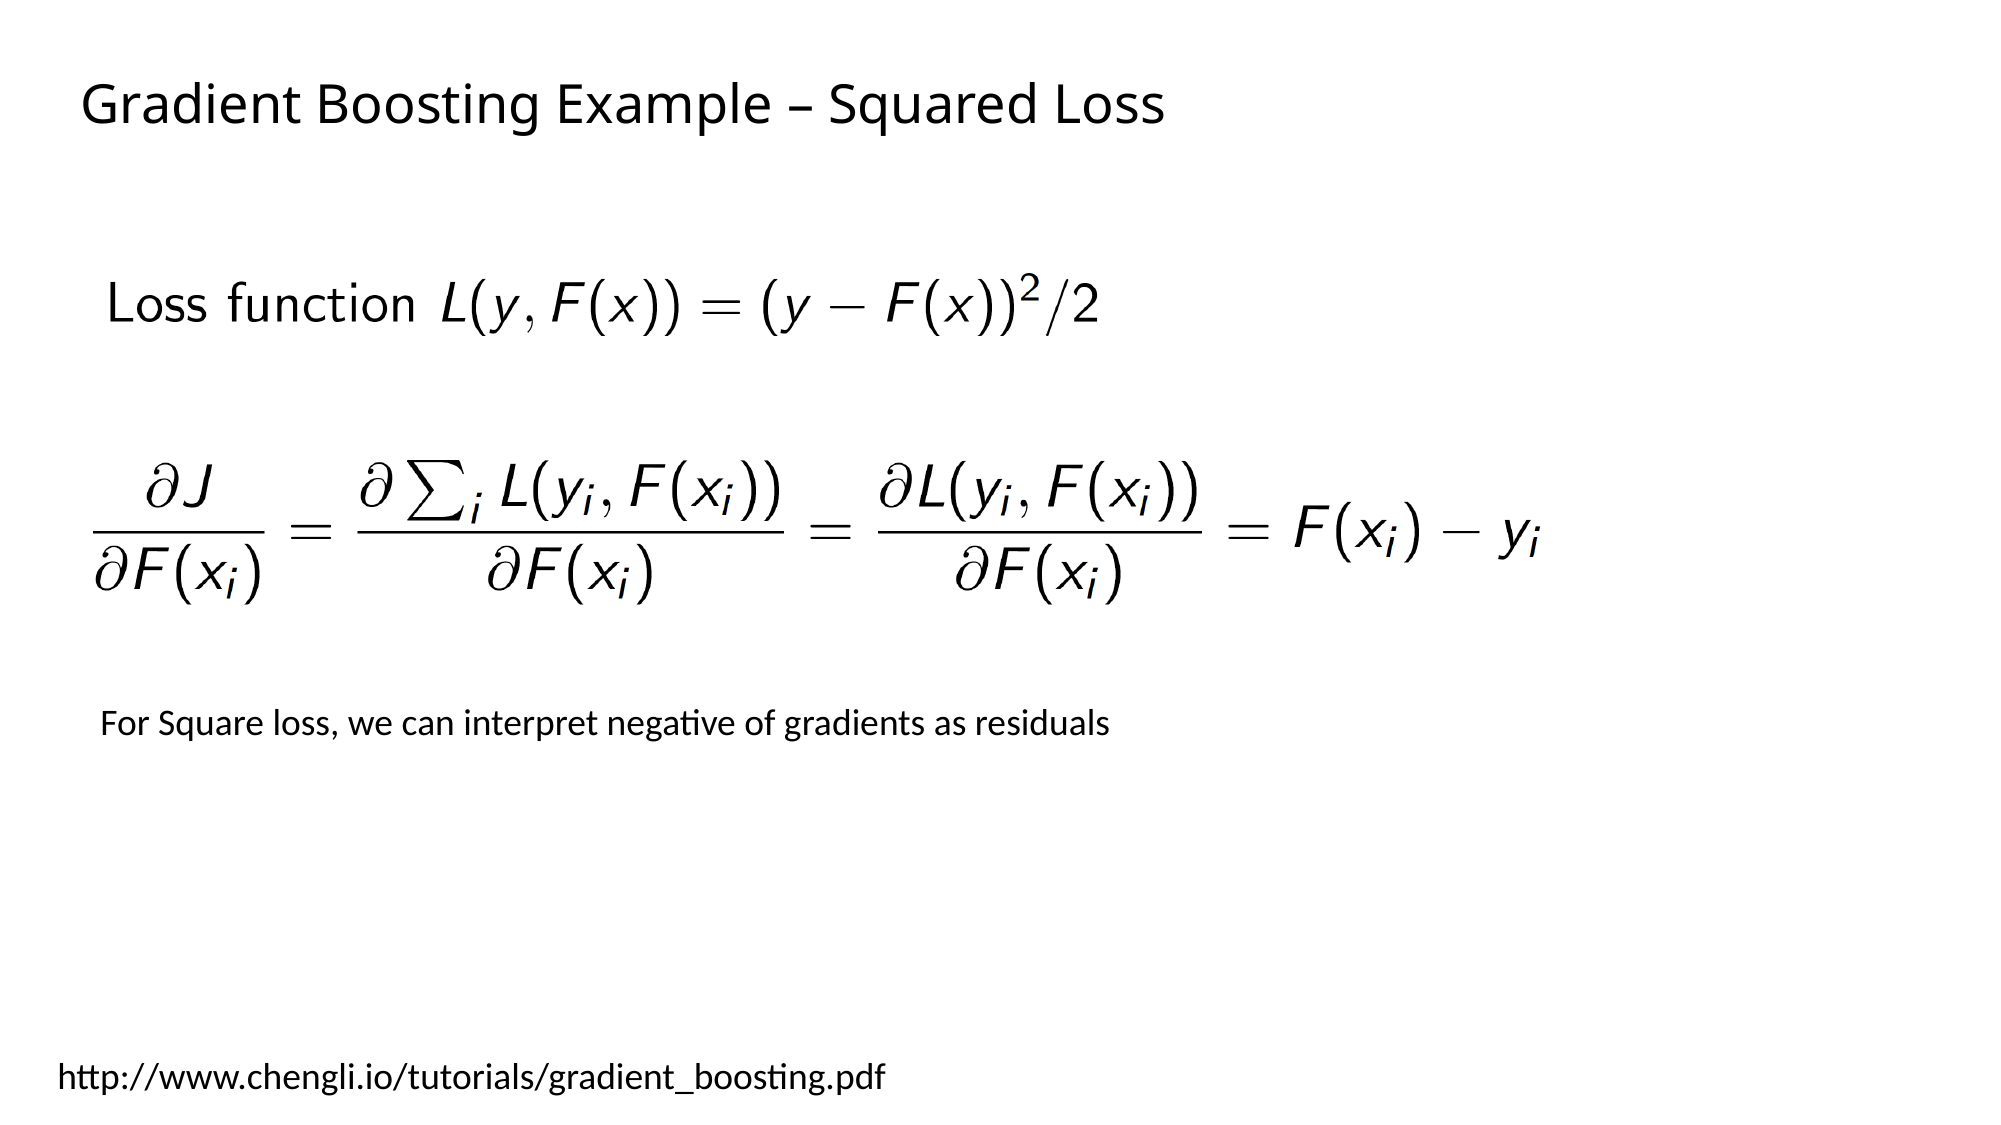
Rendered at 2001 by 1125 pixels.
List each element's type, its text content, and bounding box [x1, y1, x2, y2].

text_box For Square loss, we can interpret negative of gradients as residuals [85, 690, 1277, 751]
title Gradient Boosting Example – Squared Loss [65, 68, 1791, 144]
picture [55, 443, 1560, 623]
text_box http://www.chengli.io/tutorials/gradient_boosting.pdf [42, 1044, 1043, 1105]
picture [90, 262, 1114, 340]
